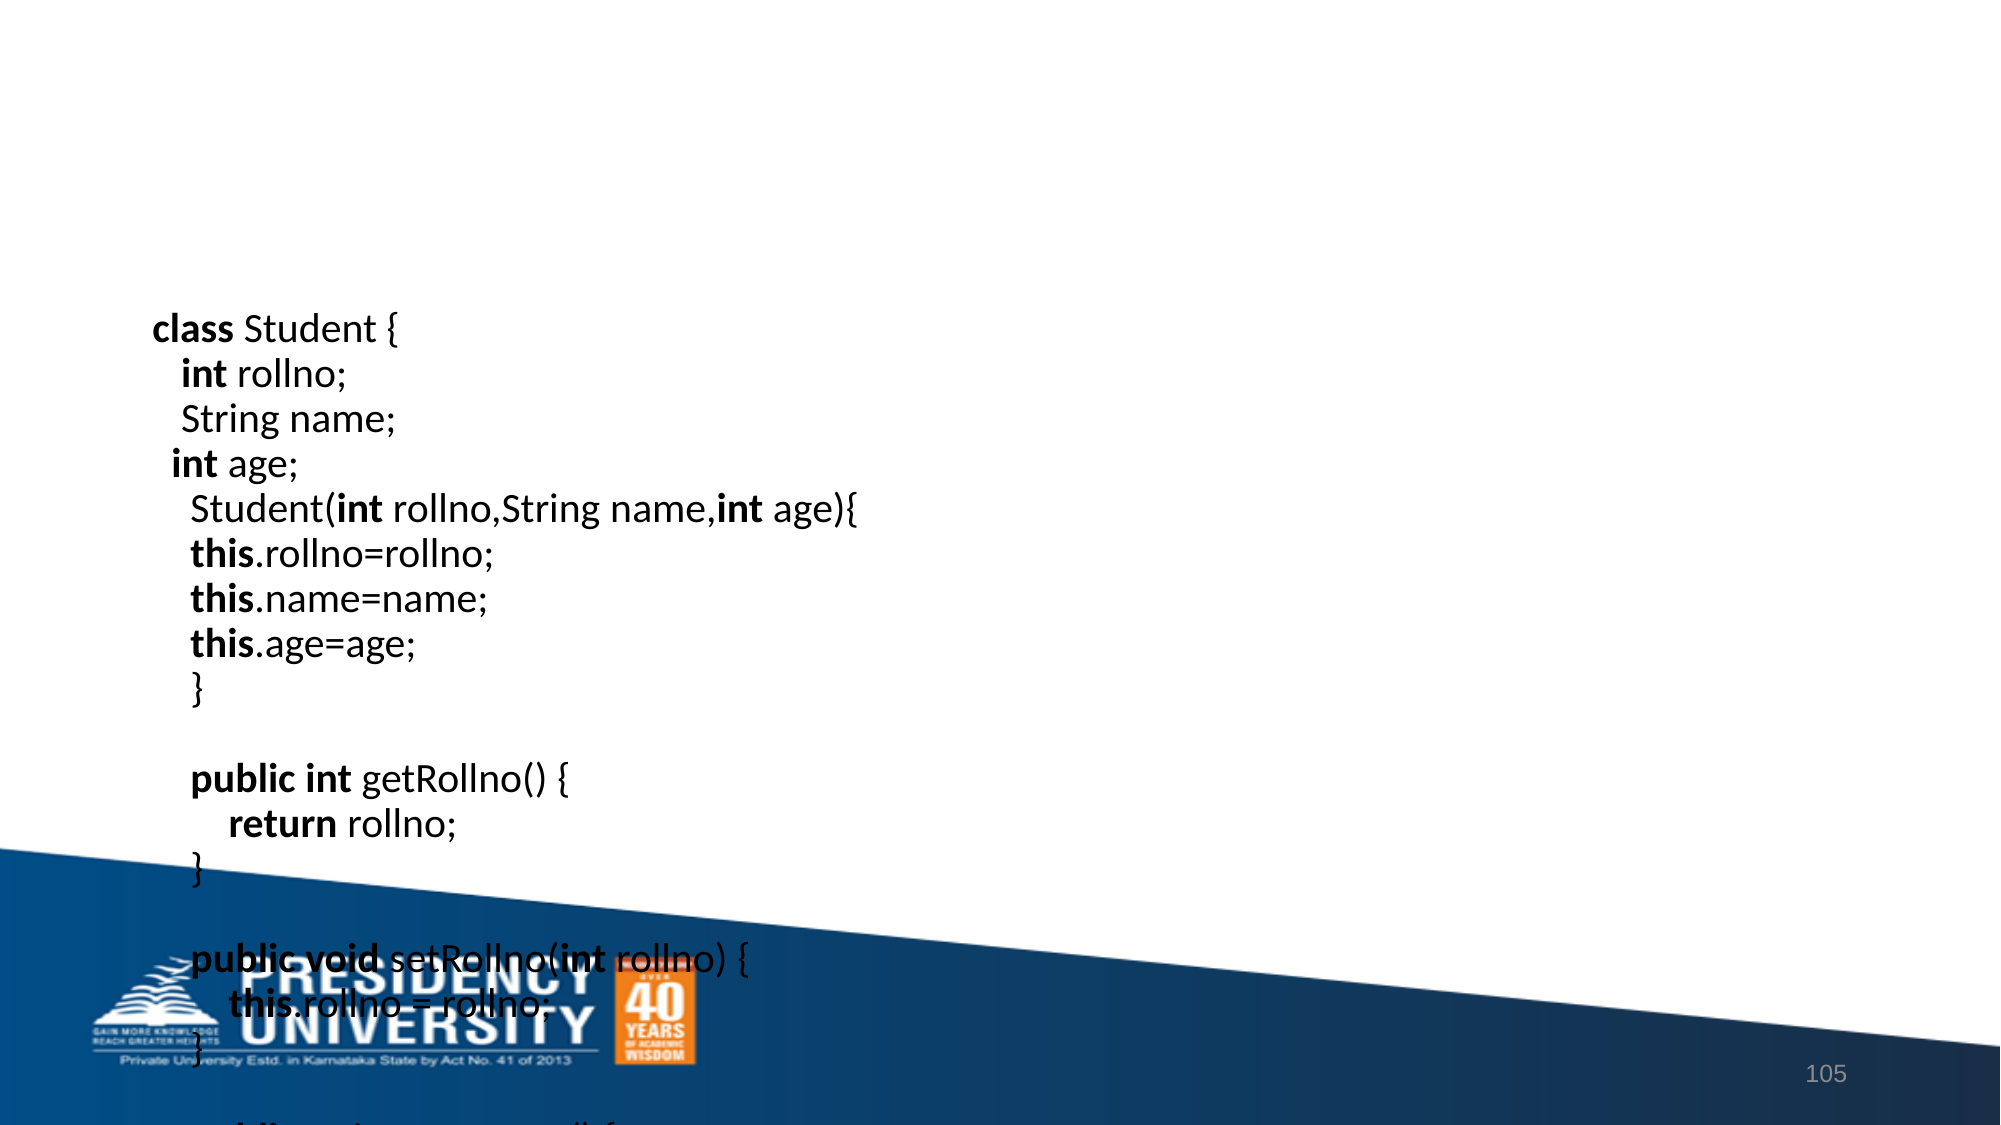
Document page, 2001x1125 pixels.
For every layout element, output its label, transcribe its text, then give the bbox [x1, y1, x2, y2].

slide_number 105 [1412, 1042, 1863, 1103]
list class Student { int rollno; String name; int age; Student(int rollno,String name,int age){ this.rollno=rollno; this.name=name; this.age=age; } public int getRollno() { return rollno; } public void setRollno(int rollno) { this.rollno = rollno; } public String getName() { return name; } public void setName(String name) { this.name = name; } public int getAge() { return age; } public void setAge(int age) { this.age = age; } } [137, 299, 1863, 1014]
picture [0, 845, 2000, 1125]
